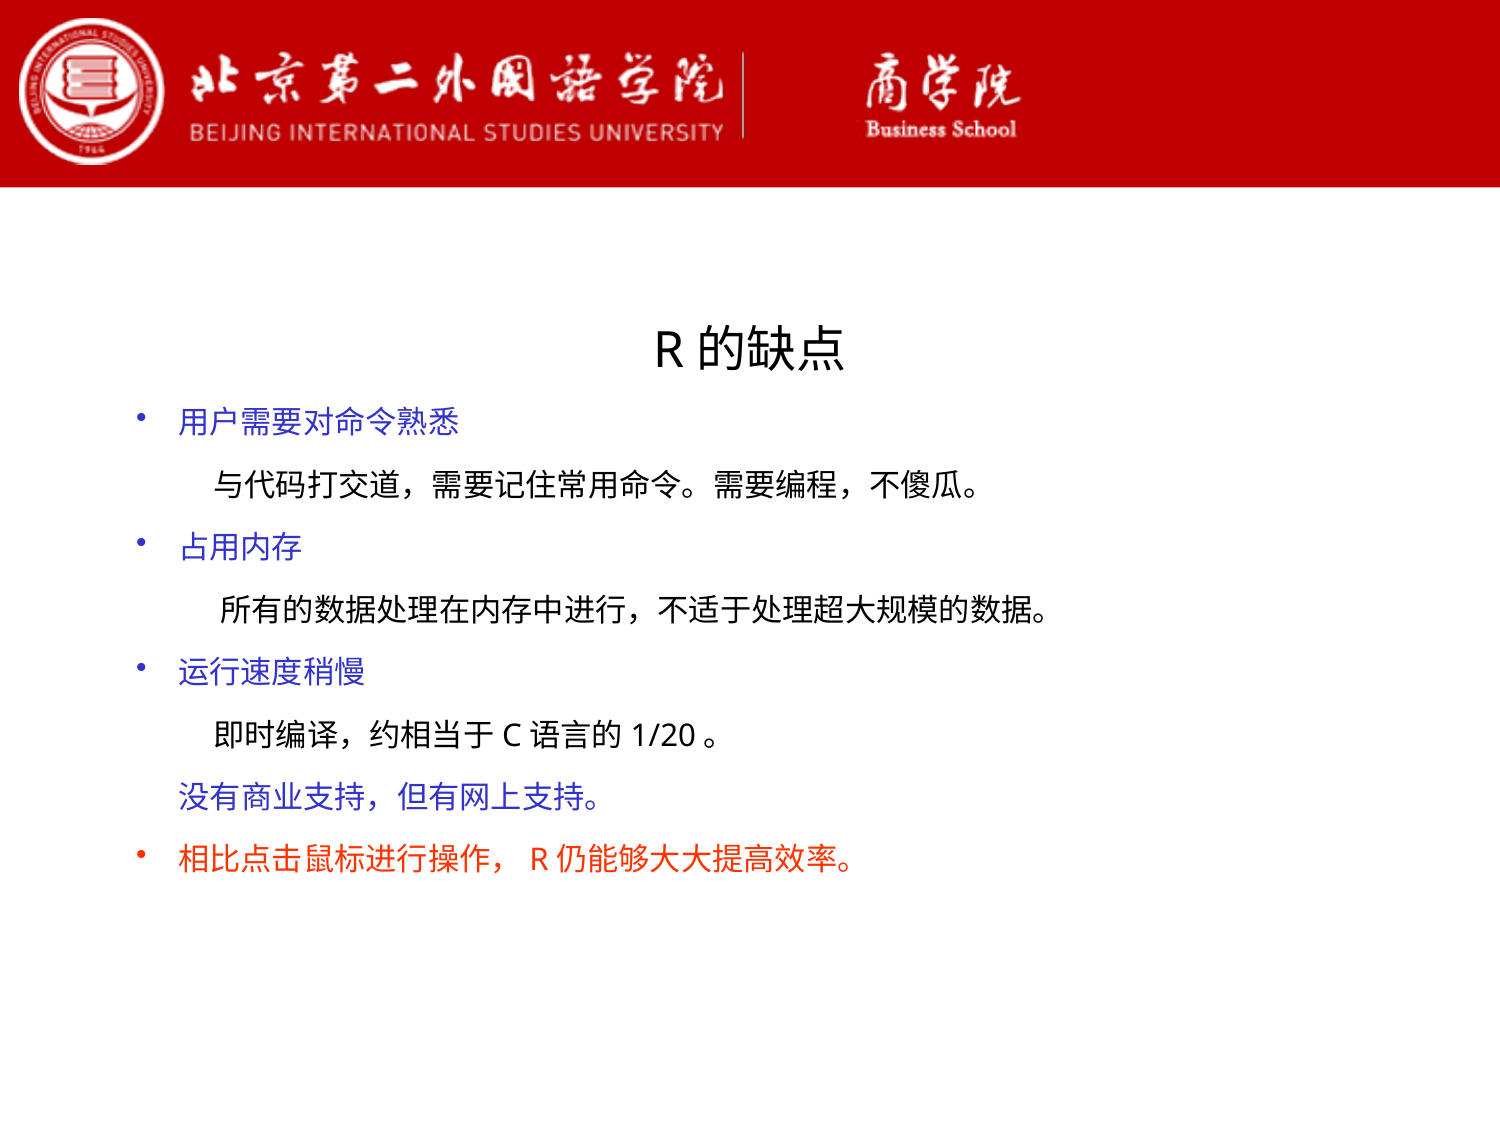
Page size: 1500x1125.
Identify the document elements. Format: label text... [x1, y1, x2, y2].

title R的缺点 [0, 289, 1500, 377]
picture [19, 18, 1270, 165]
list 用户需要对命令熟悉 与代码打交道，需要记住常用命令。需要编程，不傻瓜。 占用内存 所有的数据处理在内存中进行，不适于处理超大规模的数据。 运行速度稍慢 即时编译，约相当于C语言的1/20。 没有商业支持，但有网上支持。 相比点击鼠标进行操作，R仍能够大大提高效率。 [121, 376, 1300, 934]
